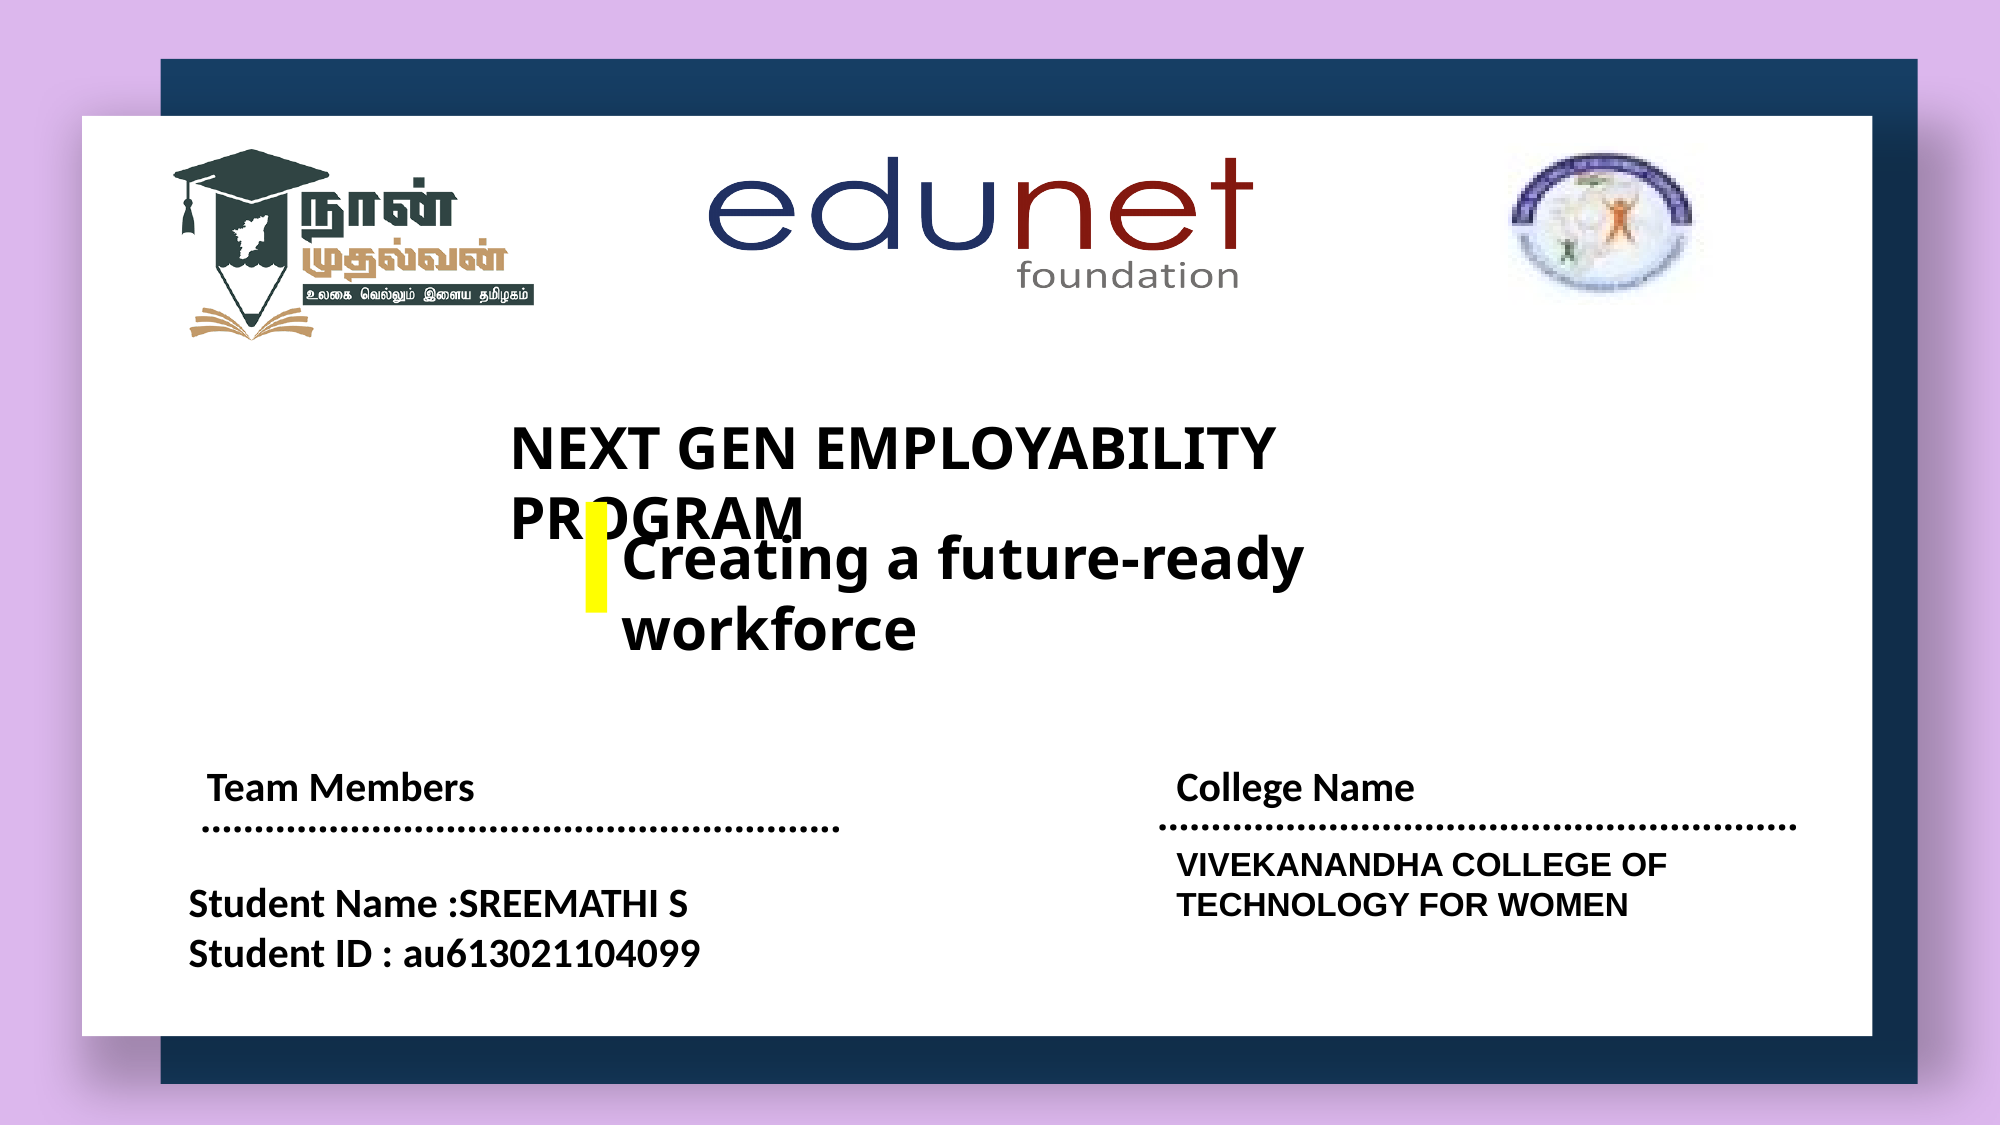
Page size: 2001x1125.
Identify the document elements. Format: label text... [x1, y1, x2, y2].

text_box College Name [1142, 760, 2000, 818]
text_box ………………………………………............... [185, 790, 868, 848]
picture [160, 138, 540, 347]
text_box Student Name :SREEMATHI S Student ID : au613021104099 [174, 868, 929, 983]
text_box VIVEKANANDHA COLLEGE OF TECHNOLOGY FOR WOMEN [1161, 836, 1844, 931]
text_box [584, 500, 609, 614]
text_box [81, 114, 1874, 1038]
text_box [159, 57, 1919, 93]
picture [695, 151, 1259, 297]
text_box Creating a future-ready workforce [607, 514, 1540, 669]
text_box Team Members [192, 760, 1142, 818]
text_box ………………………………………............... [1142, 818, 1825, 846]
picture [1497, 143, 1714, 305]
text_box NEXT GEN EMPLOYABILITY PROGRAM [494, 403, 1540, 559]
